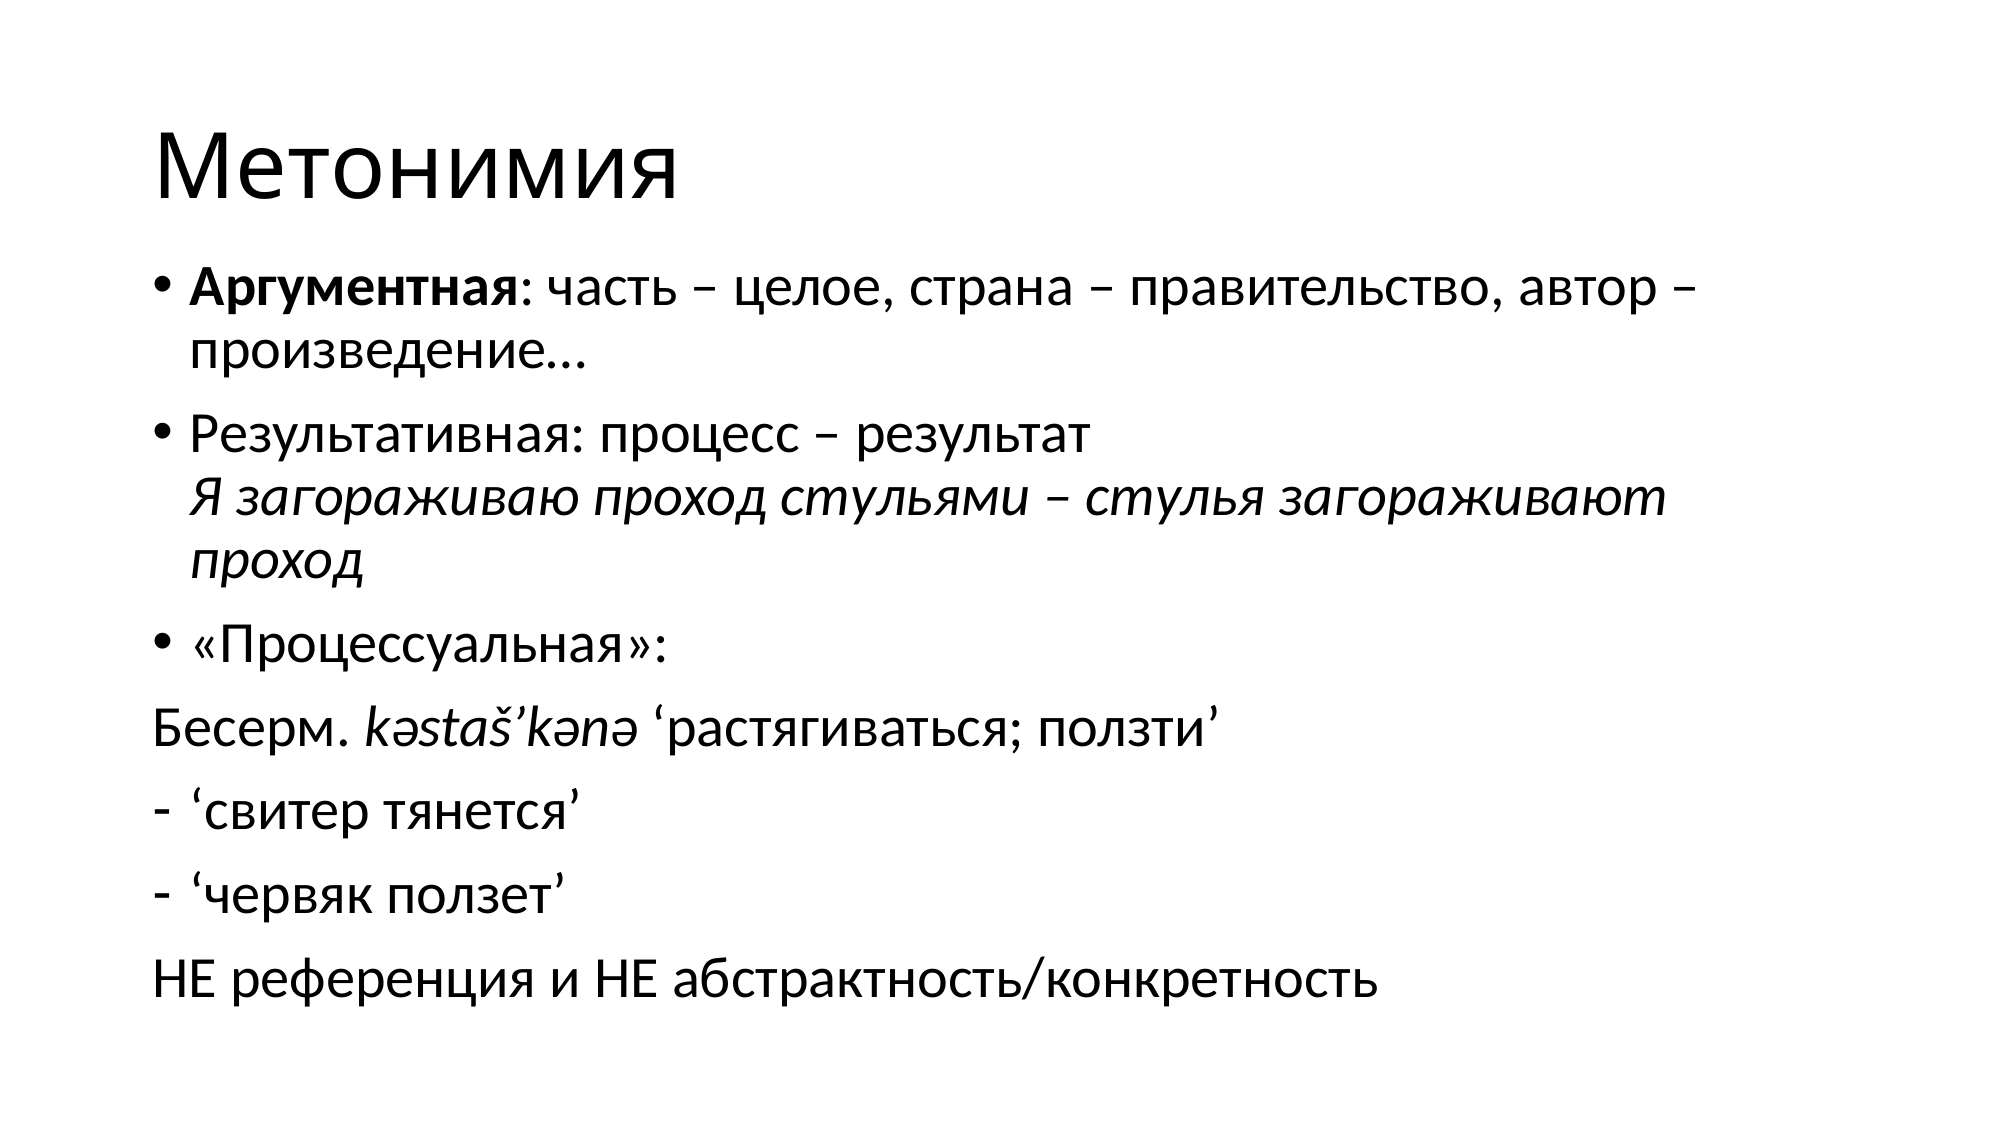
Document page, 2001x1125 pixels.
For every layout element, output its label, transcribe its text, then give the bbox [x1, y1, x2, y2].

list Аргументная: часть – целое, страна – правительство, автор – произведение… Результативная: процесс – результат Я загораживаю проход стульями – стулья загораживают проход «Процессуальная»: Бесерм. kəstašʼkənə ‘растягиваться; ползти’ ‘свитер тянется’ ‘червяк ползет’ НЕ референция и НЕ абстрактность/конкретность [137, 247, 1863, 1102]
title Метонимия [137, 59, 1863, 247]
